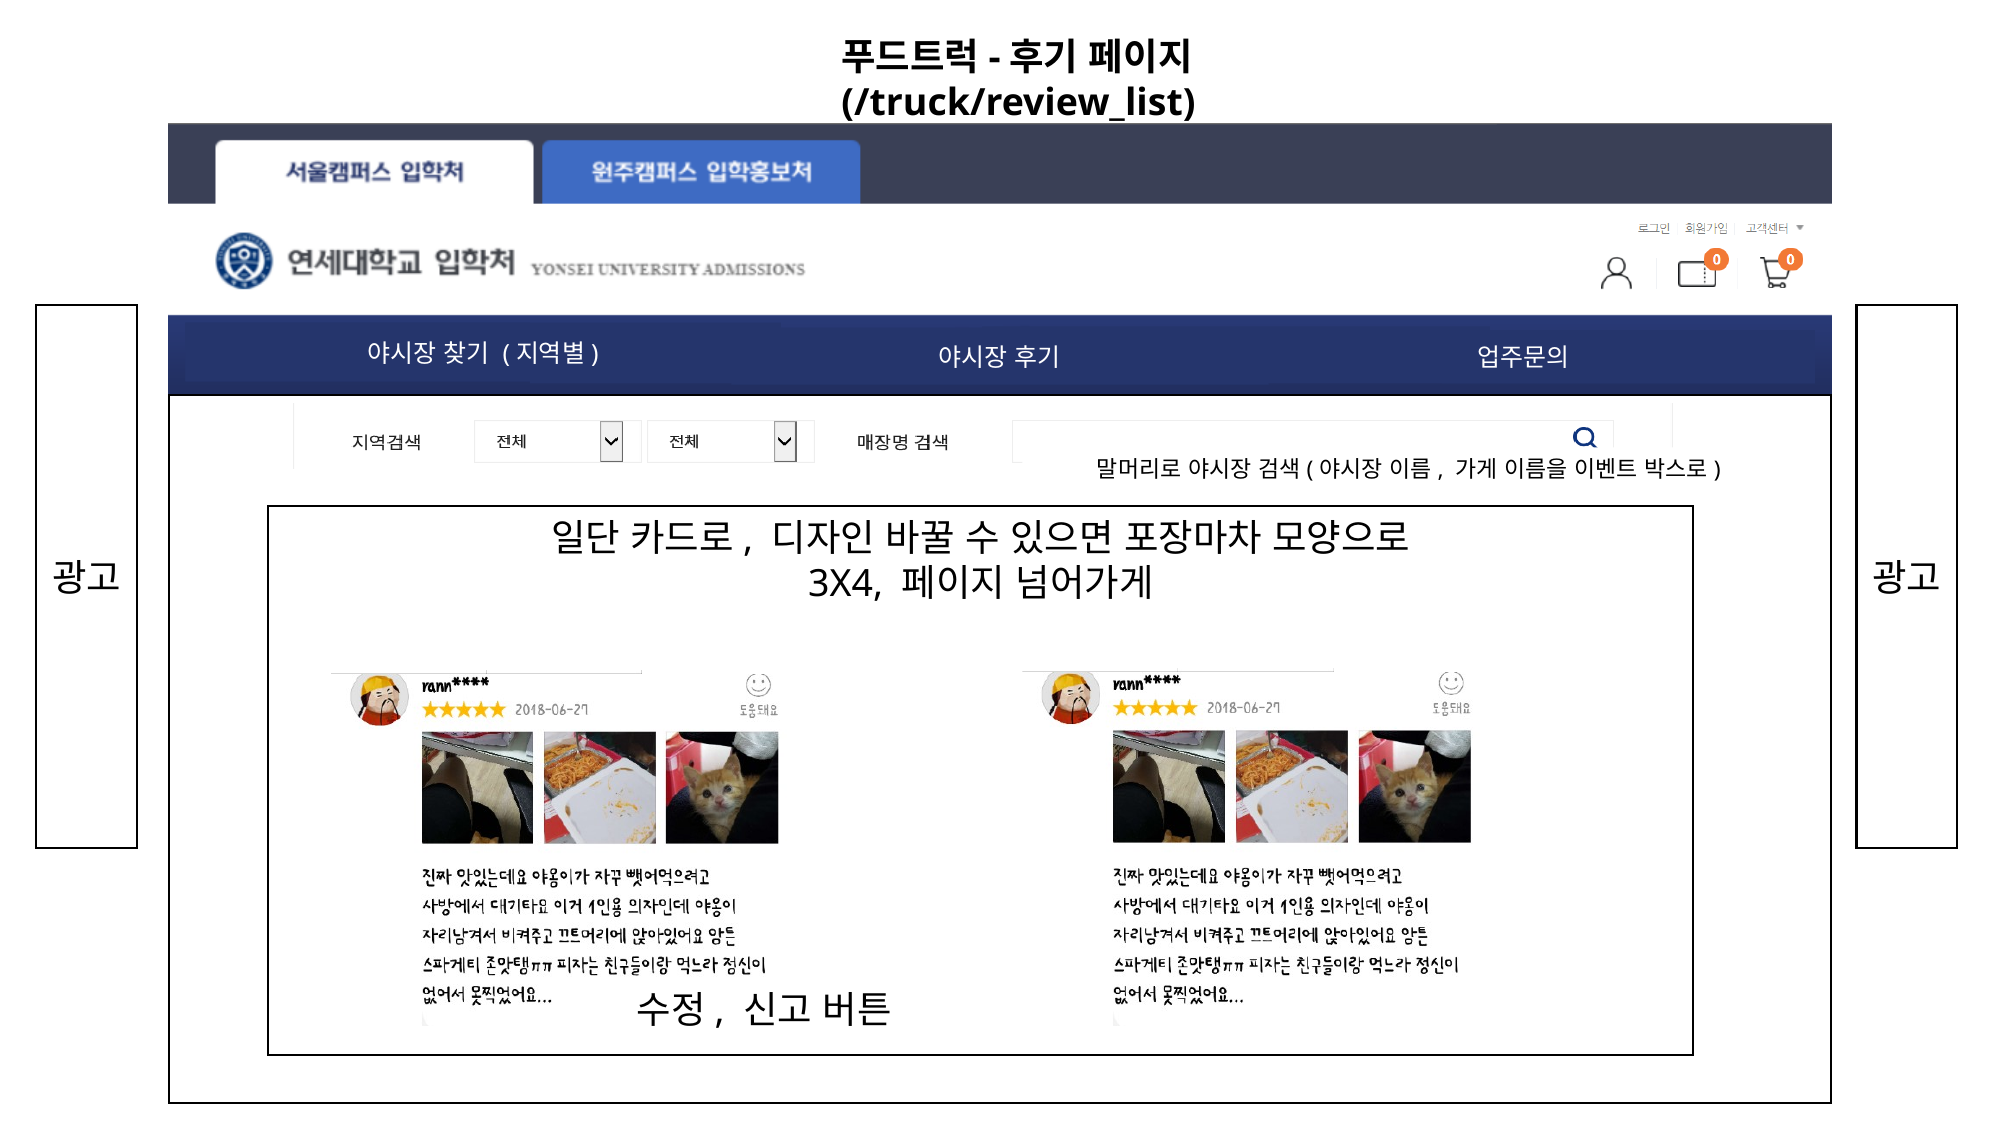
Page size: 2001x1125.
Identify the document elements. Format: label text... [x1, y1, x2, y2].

text_box 푸드트럭-후기 페이지 (/truck/review_list) [826, 25, 1211, 123]
text_box 광고 [1855, 304, 1958, 849]
picture [168, 123, 1832, 1083]
text_box [168, 1083, 1832, 1104]
text_box 광고 [35, 304, 138, 849]
